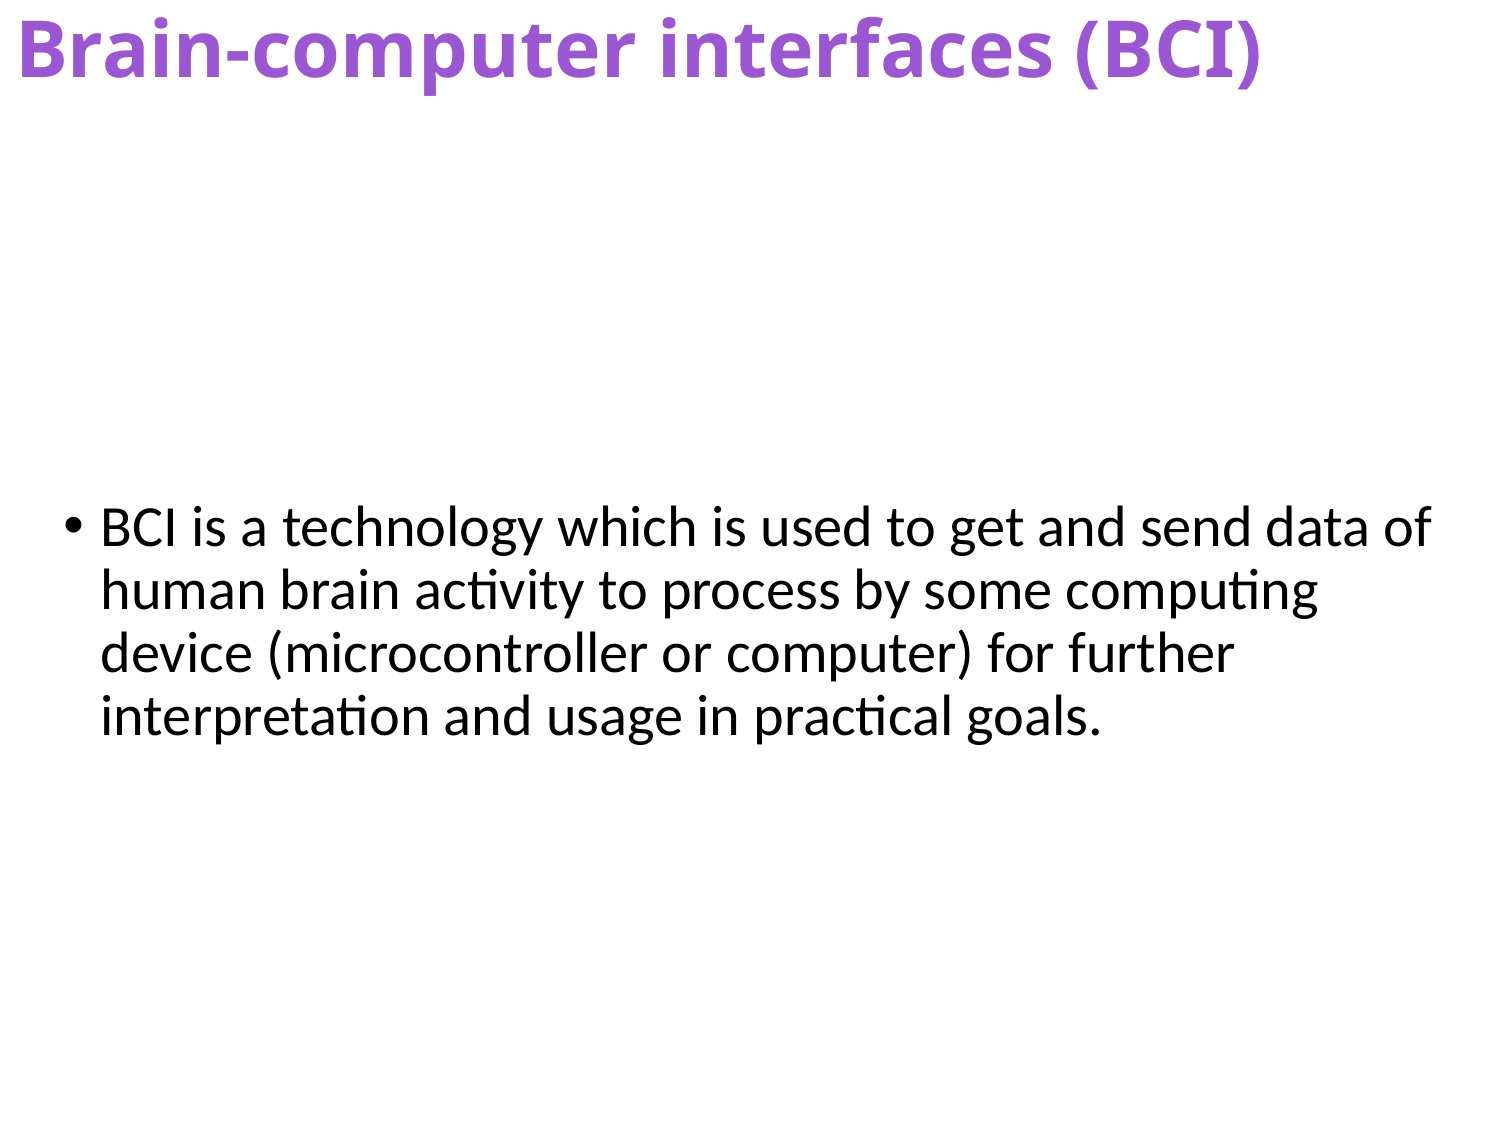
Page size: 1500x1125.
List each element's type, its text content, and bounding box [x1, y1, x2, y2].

list BCI is a technology which is used to get and send data of human brain activity to process by some computing device (microcontroller or computer) for further interpretation and usage in practical goals. [48, 146, 1468, 1097]
title Brain-computer interfaces (BCI) [0, 0, 1294, 105]
